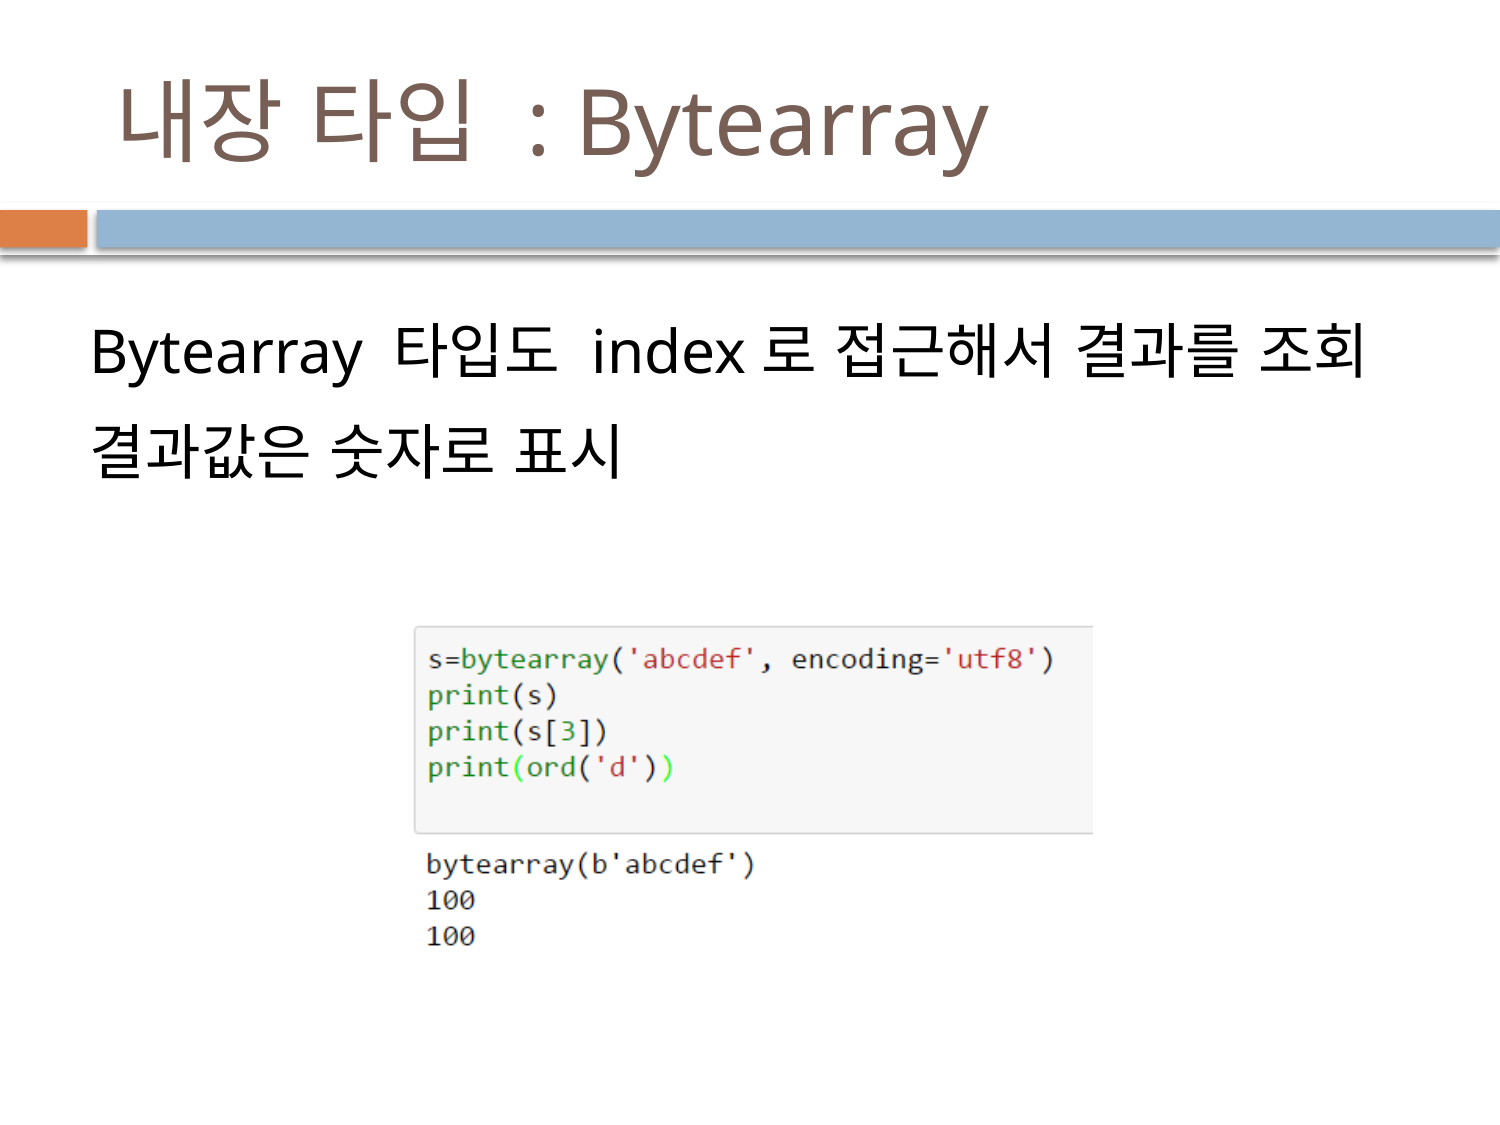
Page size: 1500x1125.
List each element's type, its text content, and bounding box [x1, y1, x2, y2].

list Bytearray 타입도 index로 접근해서 결과를 조회 결과값은 숫자로 표시 [75, 290, 1425, 539]
picture [408, 609, 1094, 967]
title 내장 타입 : Bytearray [100, 37, 1438, 200]
